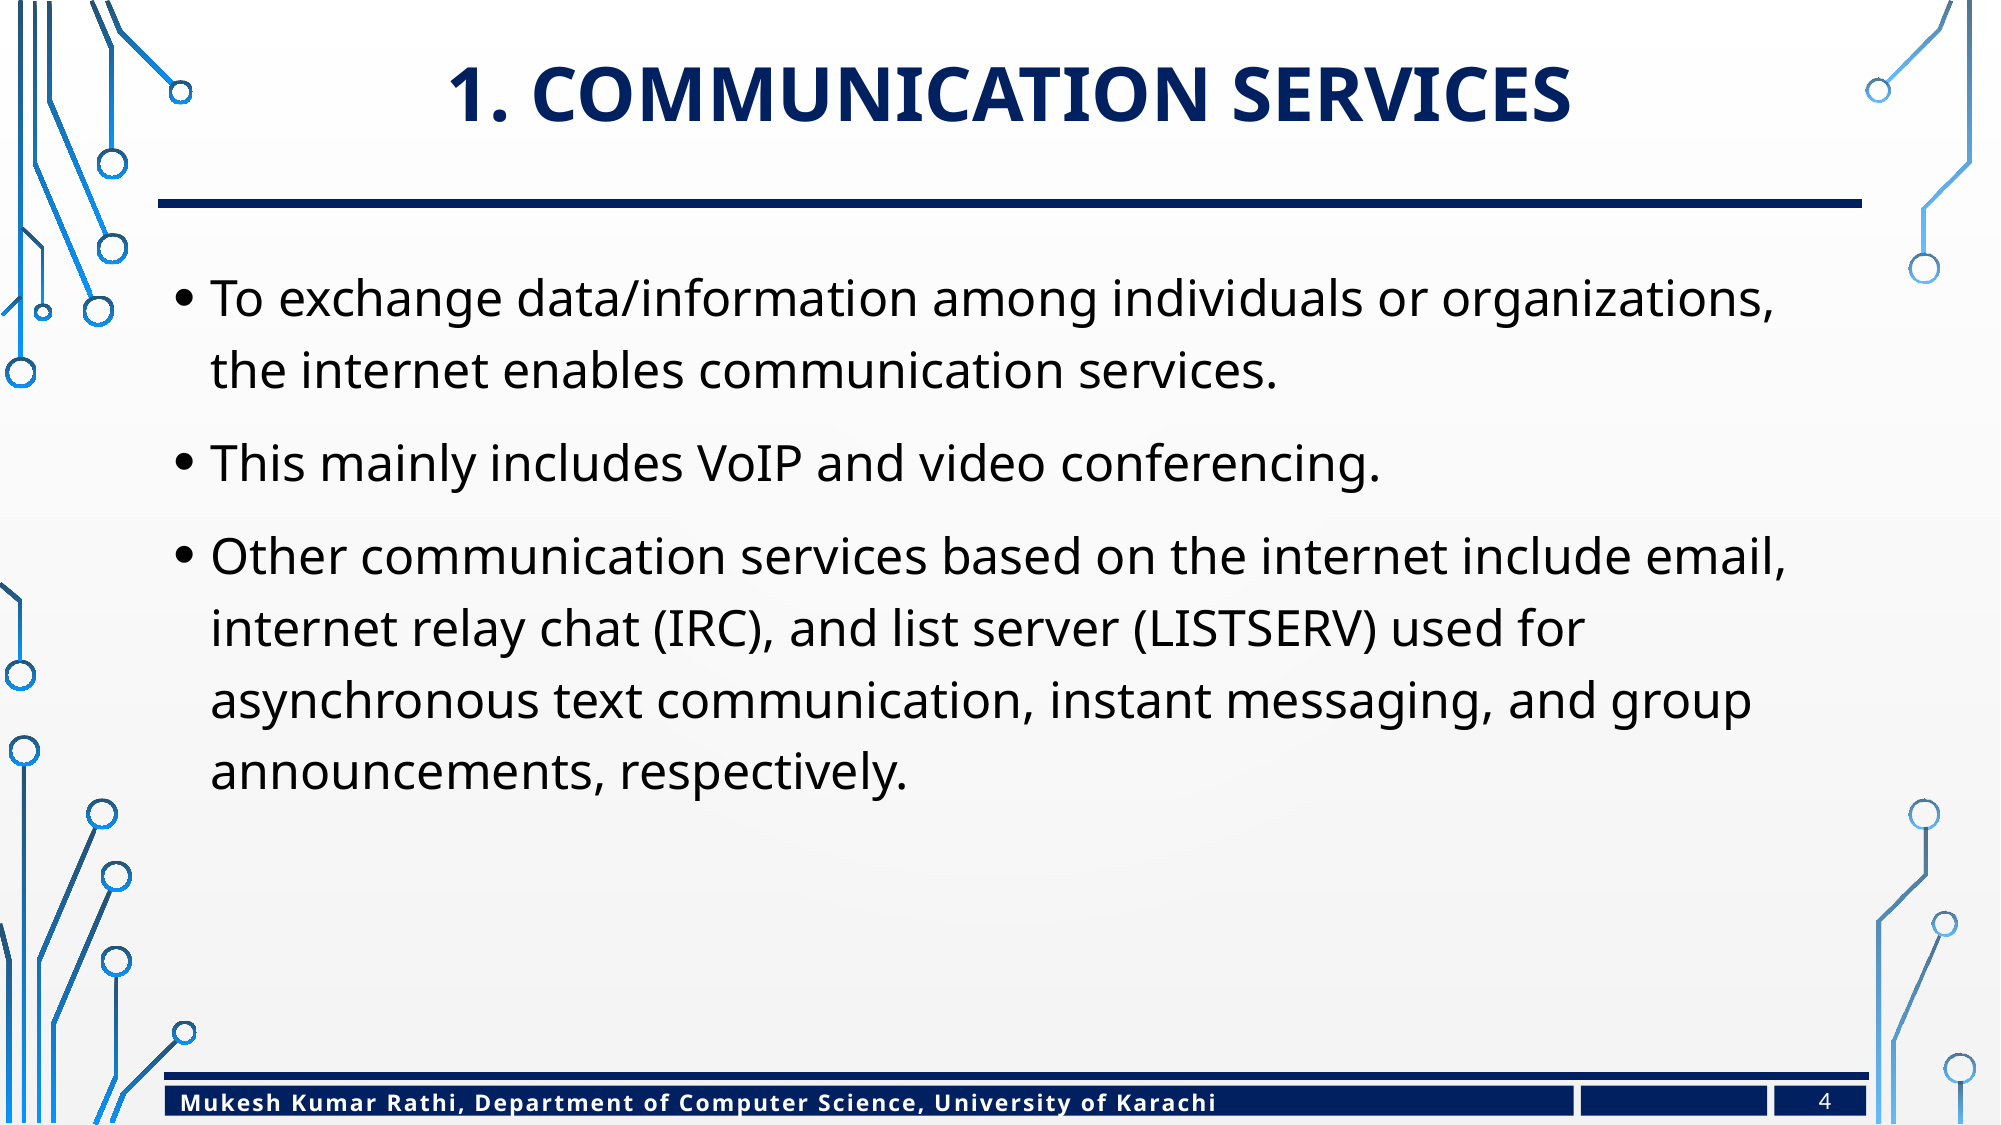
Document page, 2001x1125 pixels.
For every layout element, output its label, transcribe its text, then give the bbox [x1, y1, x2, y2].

list To exchange data/information among individuals or organizations, the internet enables communication services. This mainly includes VoIP and video conferencing. Other communication services based on the internet include email, internet relay chat (IRC), and list server (LISTSERV) used for asynchronous text communication, instant messaging, and group announcements, respectively. [158, 246, 1863, 1058]
title 1. Communication services [158, 11, 1863, 184]
slide_number 4 [1778, 1083, 1871, 1115]
